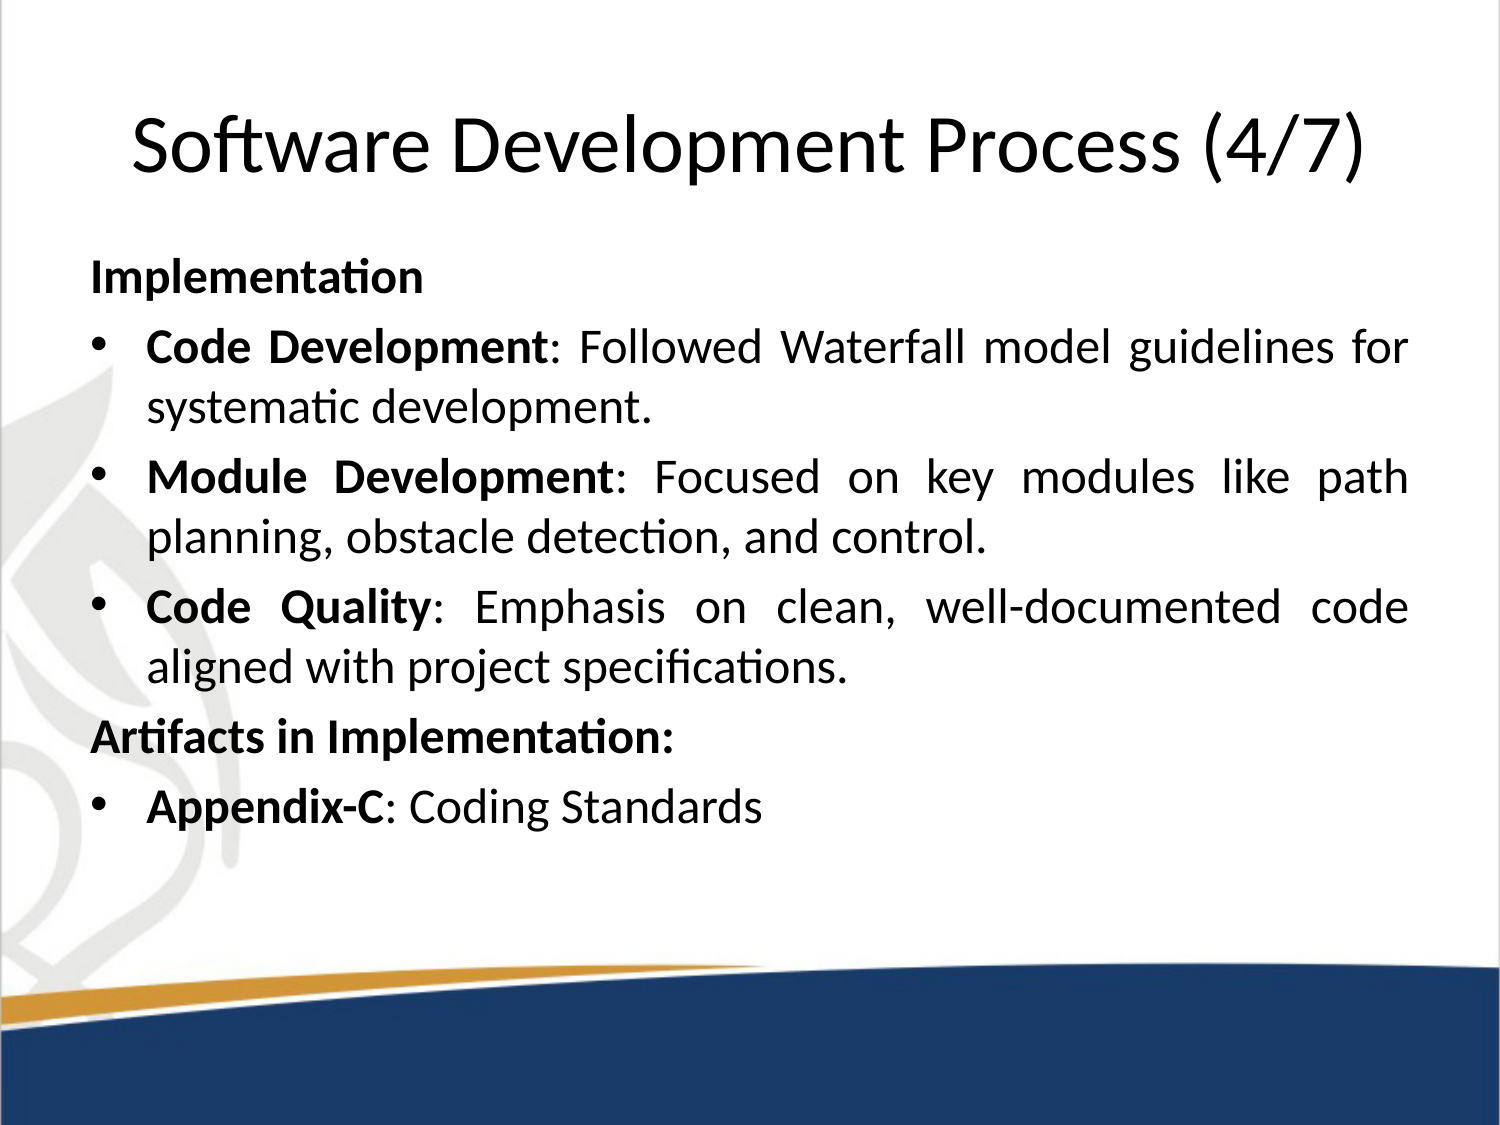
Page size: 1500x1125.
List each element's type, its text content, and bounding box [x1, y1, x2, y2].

list Implementation Code Development: Followed Waterfall model guidelines for systematic development. Module Development: Focused on key modules like path planning, obstacle detection, and control. Code Quality: Emphasis on clean, well-documented code aligned with project specifications. Artifacts in Implementation: Appendix-C: Coding Standards [75, 235, 1425, 979]
title Software Development Process (4/7) [75, 45, 1425, 233]
picture [0, 0, 1500, 1125]
